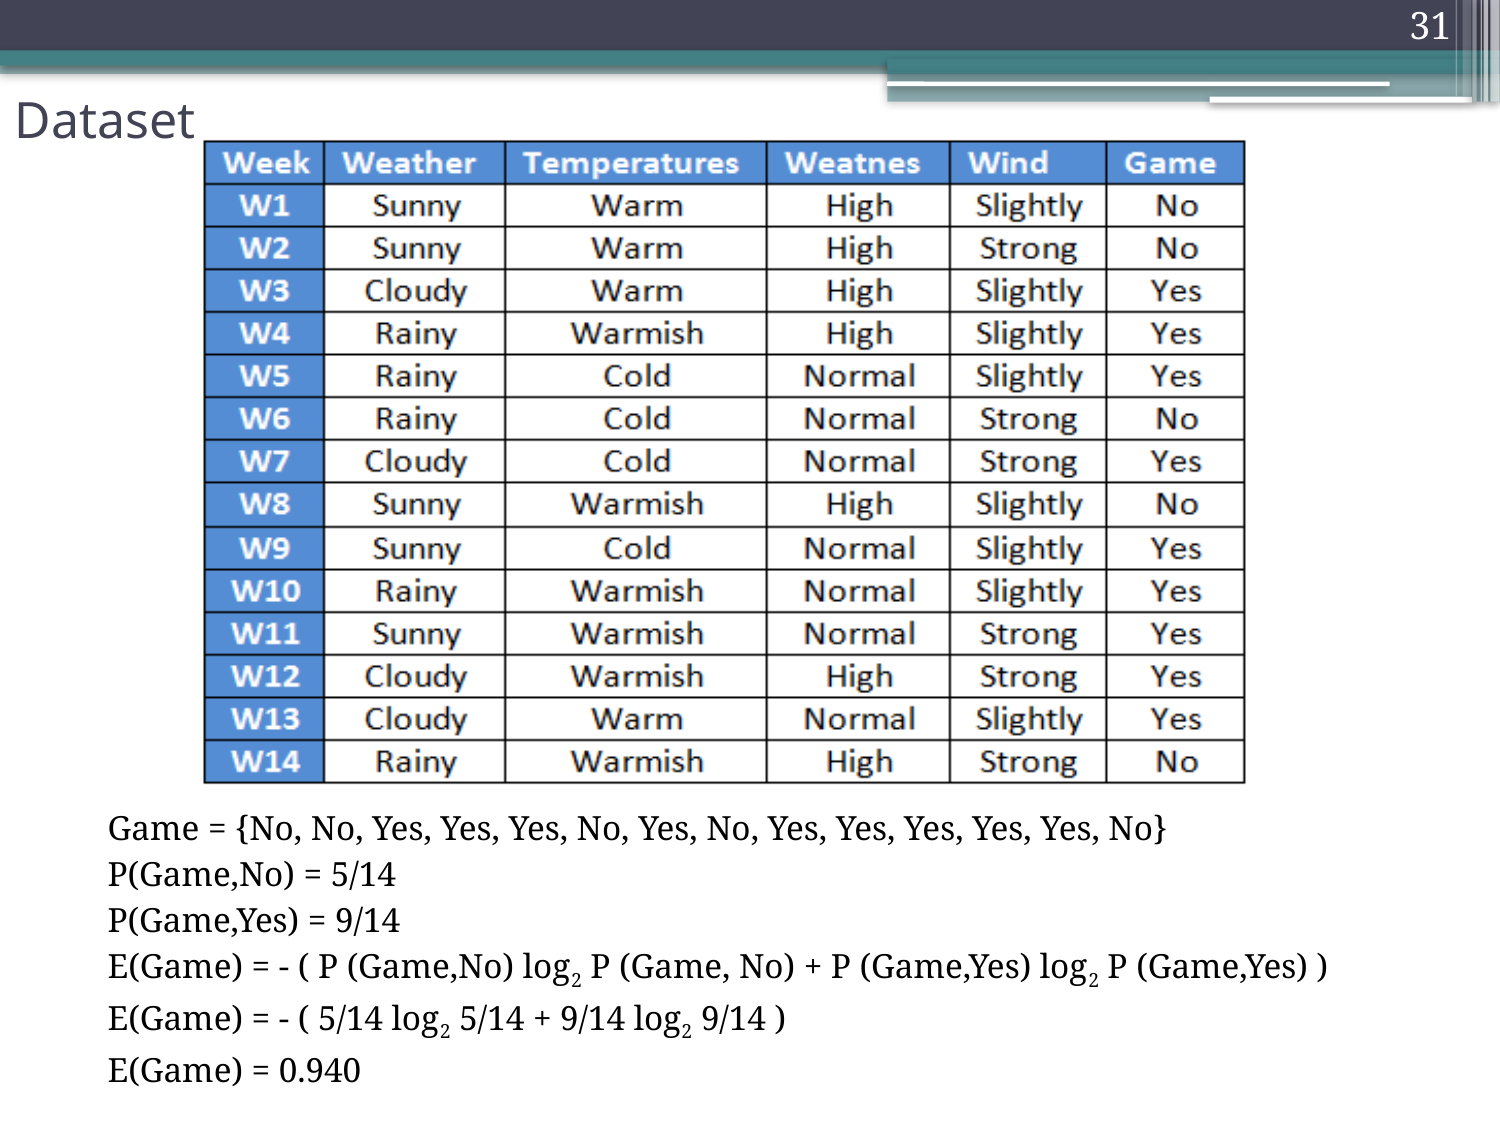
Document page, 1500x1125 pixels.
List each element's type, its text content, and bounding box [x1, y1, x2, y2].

slide_number 31 [1341, 0, 1466, 61]
title Dataset [0, 87, 238, 150]
list Game = {No, No, Yes, Yes, Yes, No, Yes, No, Yes, Yes, Yes, Yes, Yes, No} P(Game,No) = 5/14 P(Game,Yes) = 9/14 E(Game) = - ( P (Game,No) log2 P (Game, No) + P (Game,Yes) log2 P (Game,Yes) ) E(Game) = - ( 5/14 log2 5/14 + 9/14 log2 9/14 ) E(Game) = 0.940 [75, 800, 1425, 1100]
picture [199, 137, 1251, 789]
